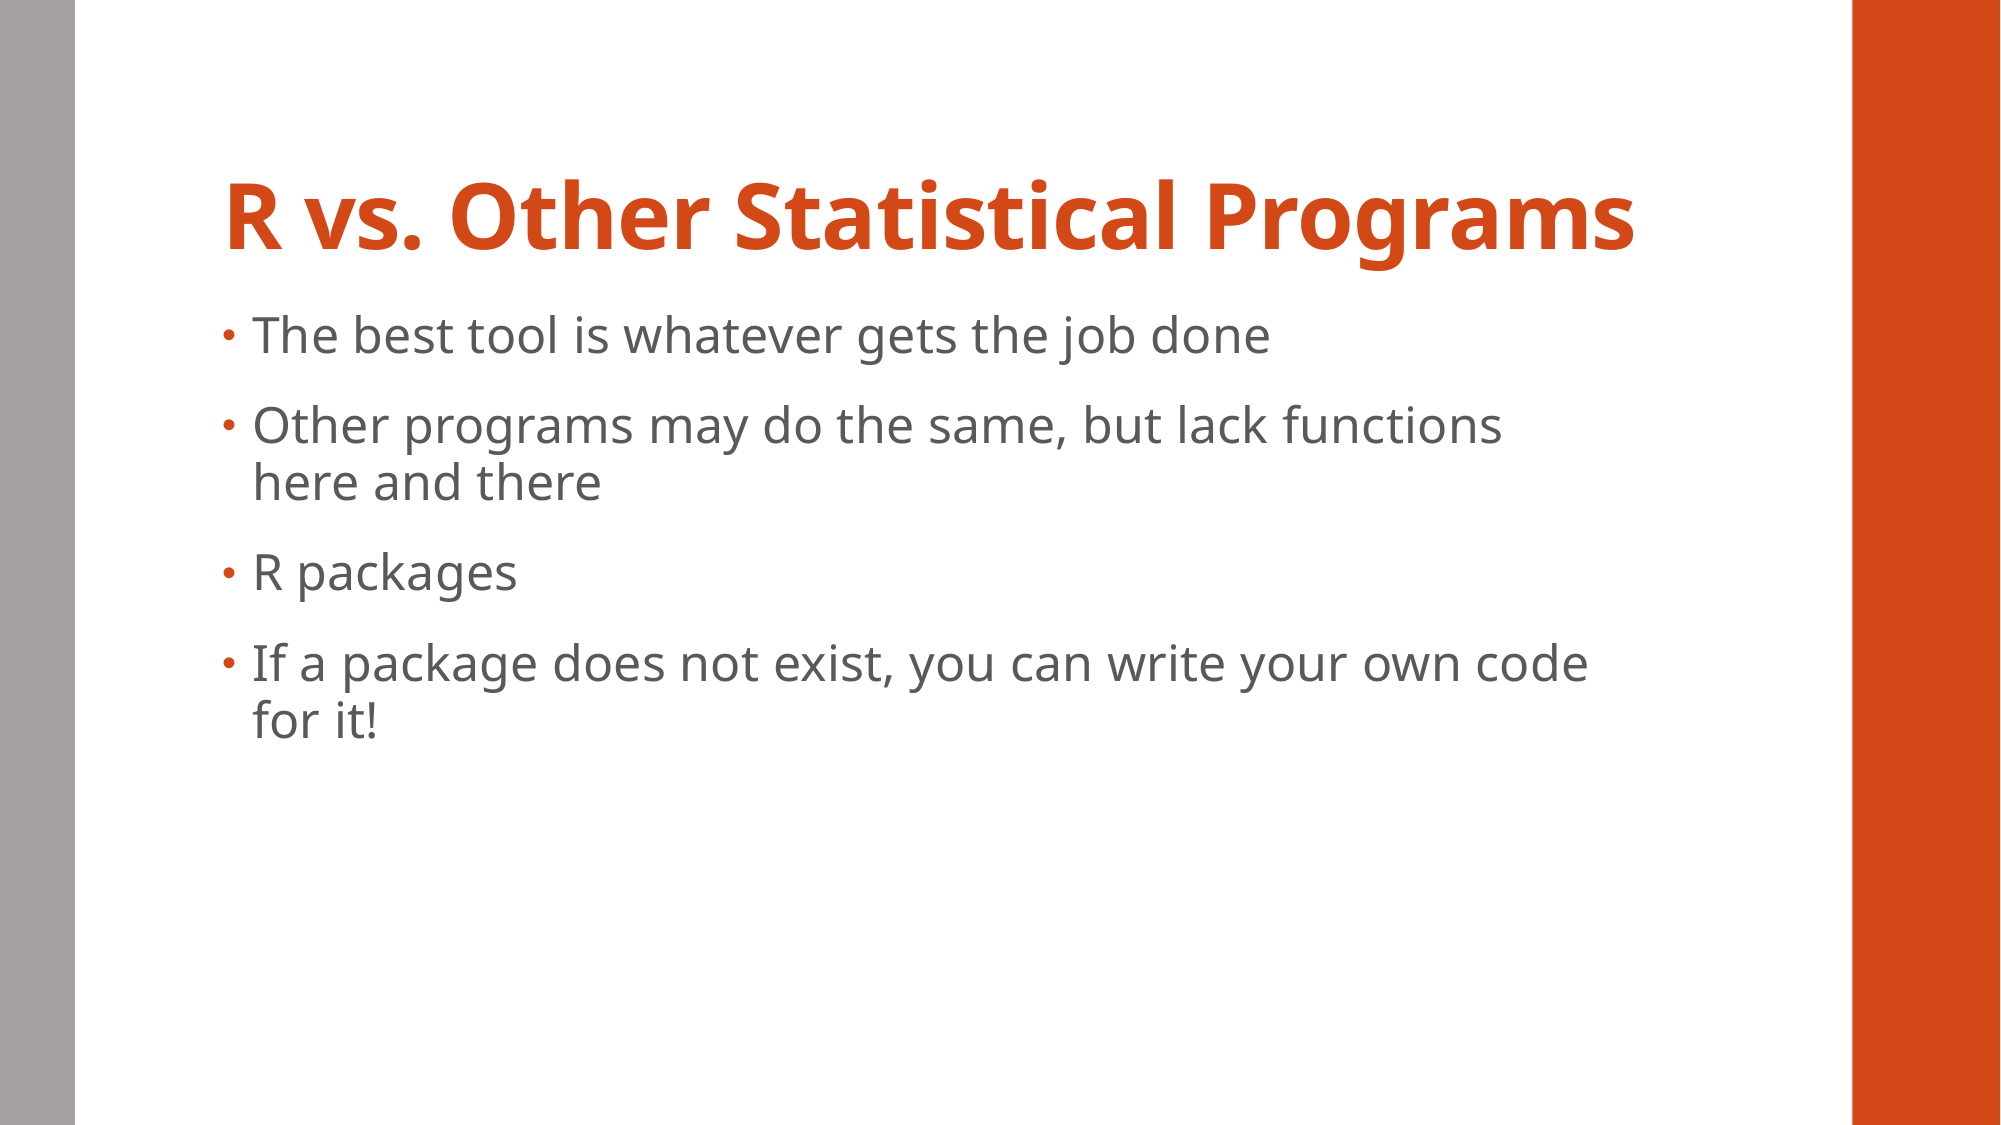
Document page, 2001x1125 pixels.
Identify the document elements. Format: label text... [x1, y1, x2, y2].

list The best tool is whatever gets the job done Other programs may do the same, but lack functions here and there R packages If a package does not exist, you can write your own code for it! [206, 299, 1617, 1014]
title R vs. Other Statistical Programs [206, 48, 1797, 278]
